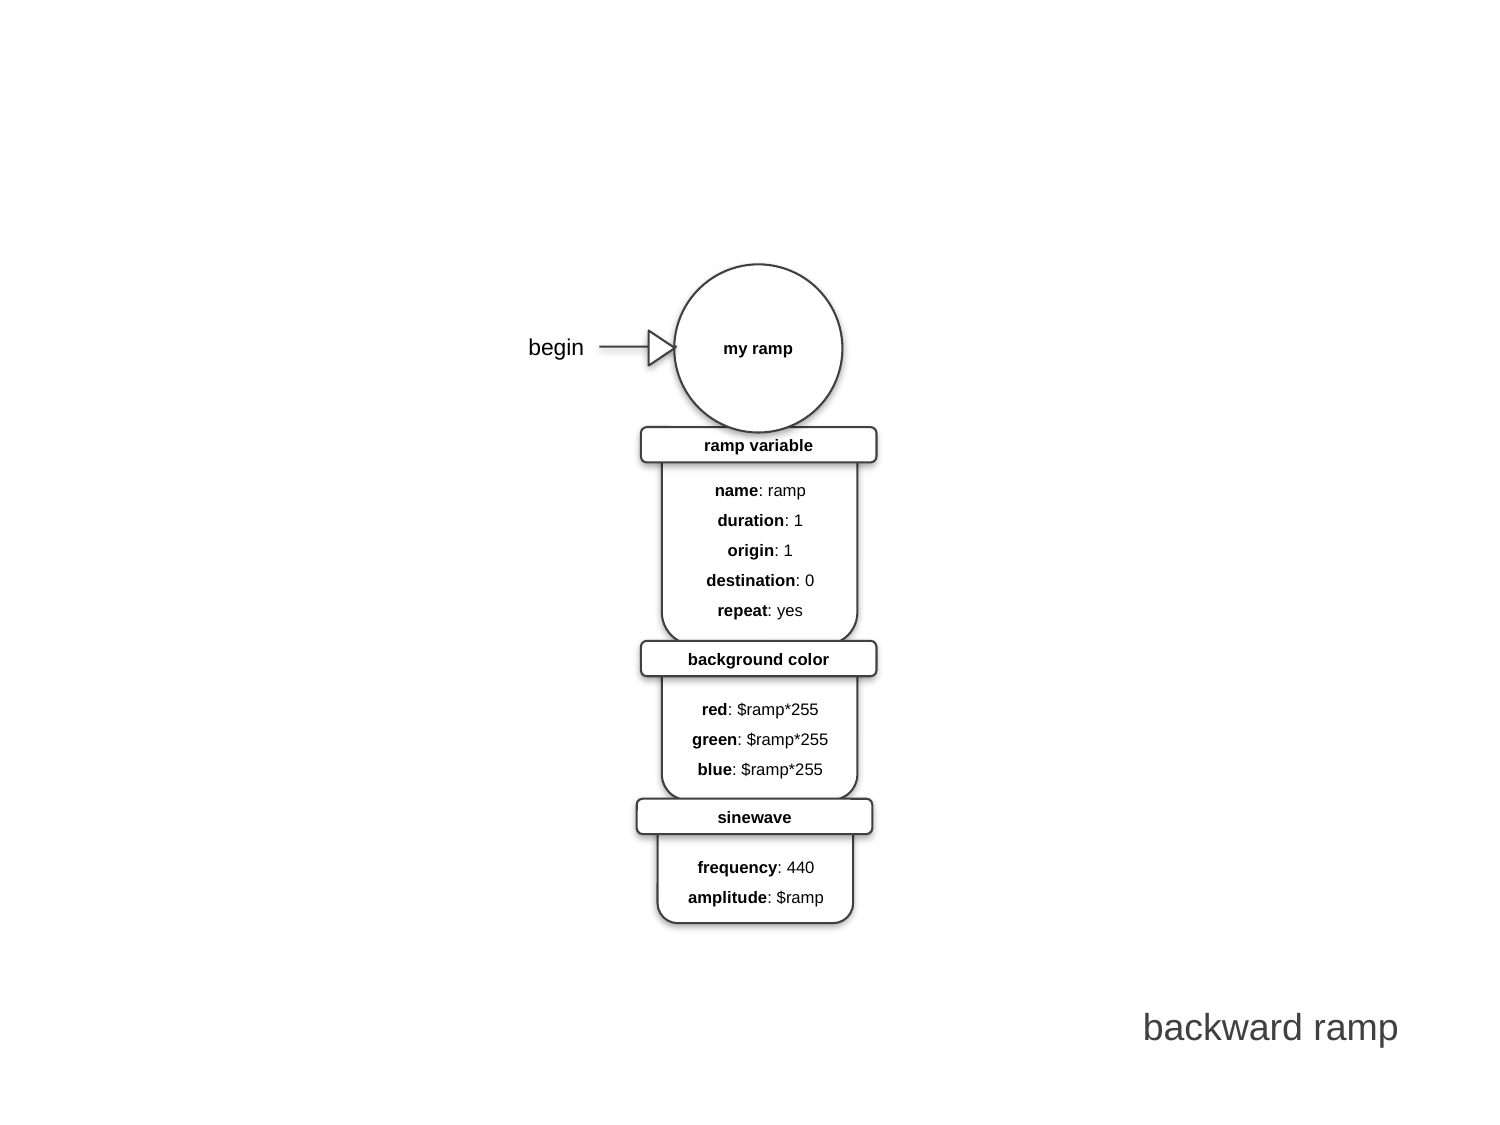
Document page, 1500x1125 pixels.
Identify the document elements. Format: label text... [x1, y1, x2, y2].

text_box [664, 787, 855, 797]
text_box backward ramp [810, 973, 1414, 1056]
text_box [664, 627, 855, 639]
text_box name: ramp duration: 1 origin: 1 destination: 0 repeat: yes [663, 462, 858, 627]
text_box ramp variable [640, 426, 878, 464]
text_box frequency: 440 amplitude: $ramp [658, 839, 854, 914]
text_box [512, 325, 678, 369]
text_box background color [640, 640, 878, 678]
text_box my ramp [677, 263, 844, 434]
text_box [659, 914, 851, 924]
text_box sinewave [635, 797, 874, 835]
text_box red: $ramp*255 green: $ramp*255 blue: $ramp*255 [663, 681, 858, 787]
